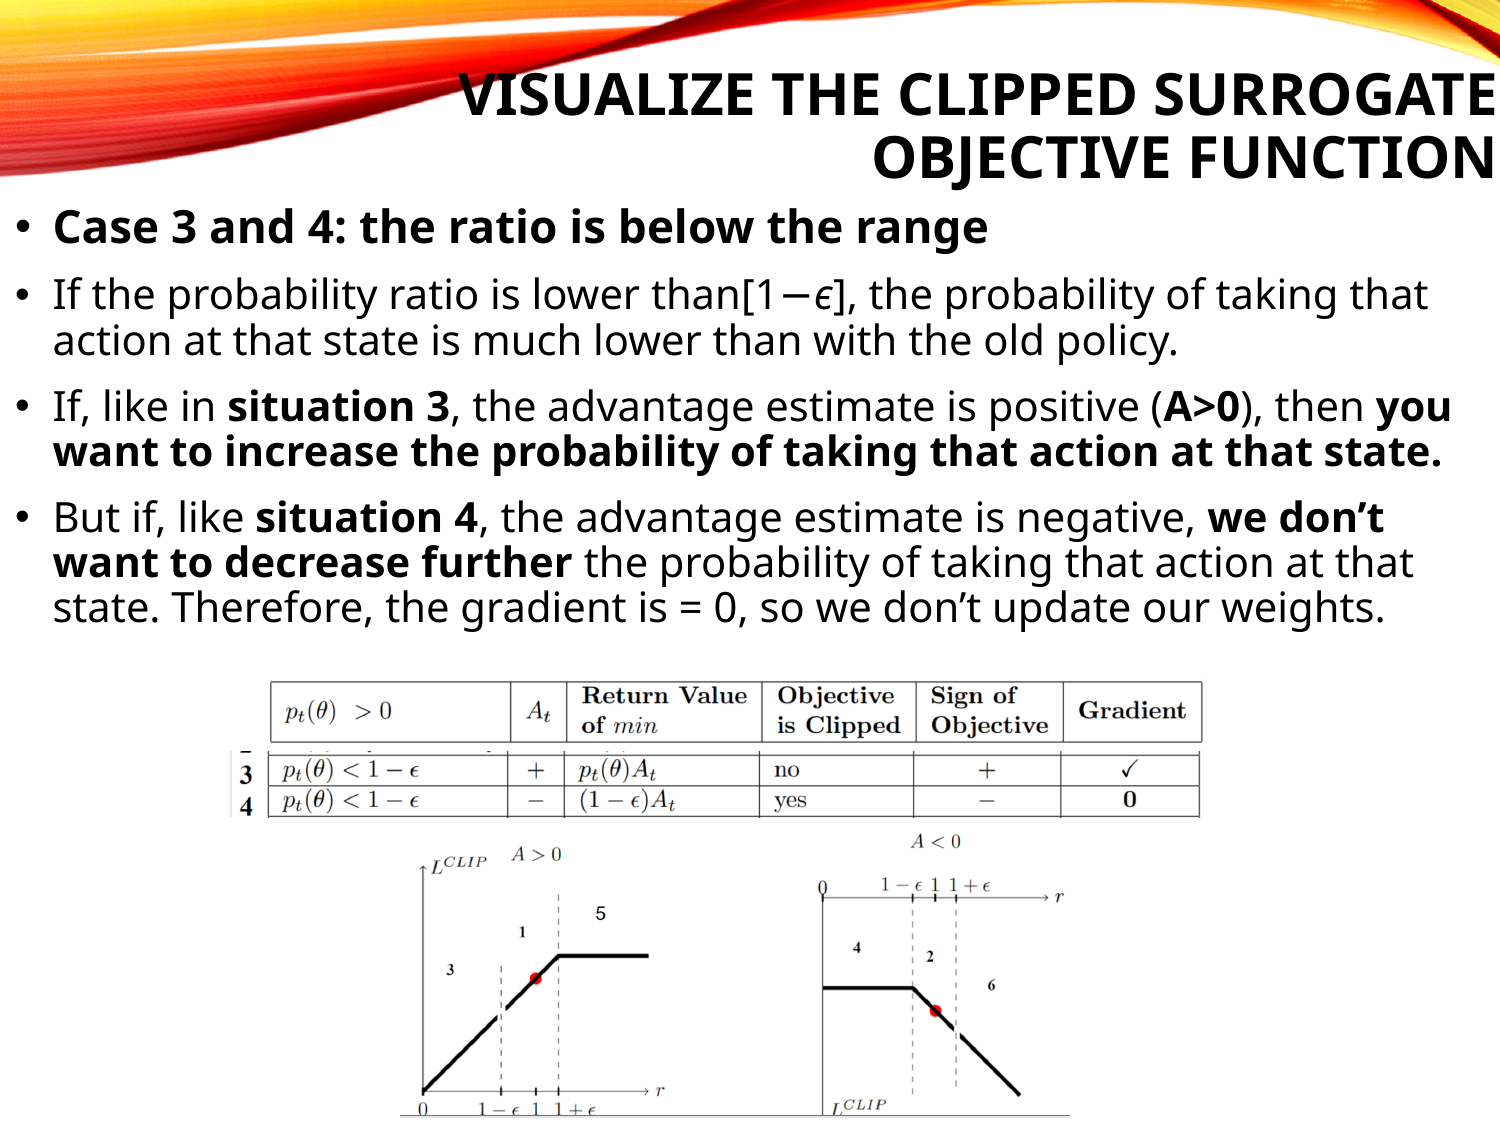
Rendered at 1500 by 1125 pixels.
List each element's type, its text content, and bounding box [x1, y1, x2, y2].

picture [0, 0, 1500, 178]
title Visualize the Clipped Surrogate Objective Function [371, 63, 1500, 193]
list Case 3 and 4: the ratio is below the range If the probability ratio is lower than[1−ϵ], the probability of taking that action at that state is much lower than with the old policy. If, like in situation 3, the advantage estimate is positive (A>0), then you want to increase the probability of taking that action at that state. But if, like situation 4, the advantage estimate is negative, we don’t want to decrease further the probability of taking that action at that state. Therefore, the gradient is = 0, so we don’t update our weights. [0, 196, 1500, 1125]
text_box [229, 675, 1204, 1118]
